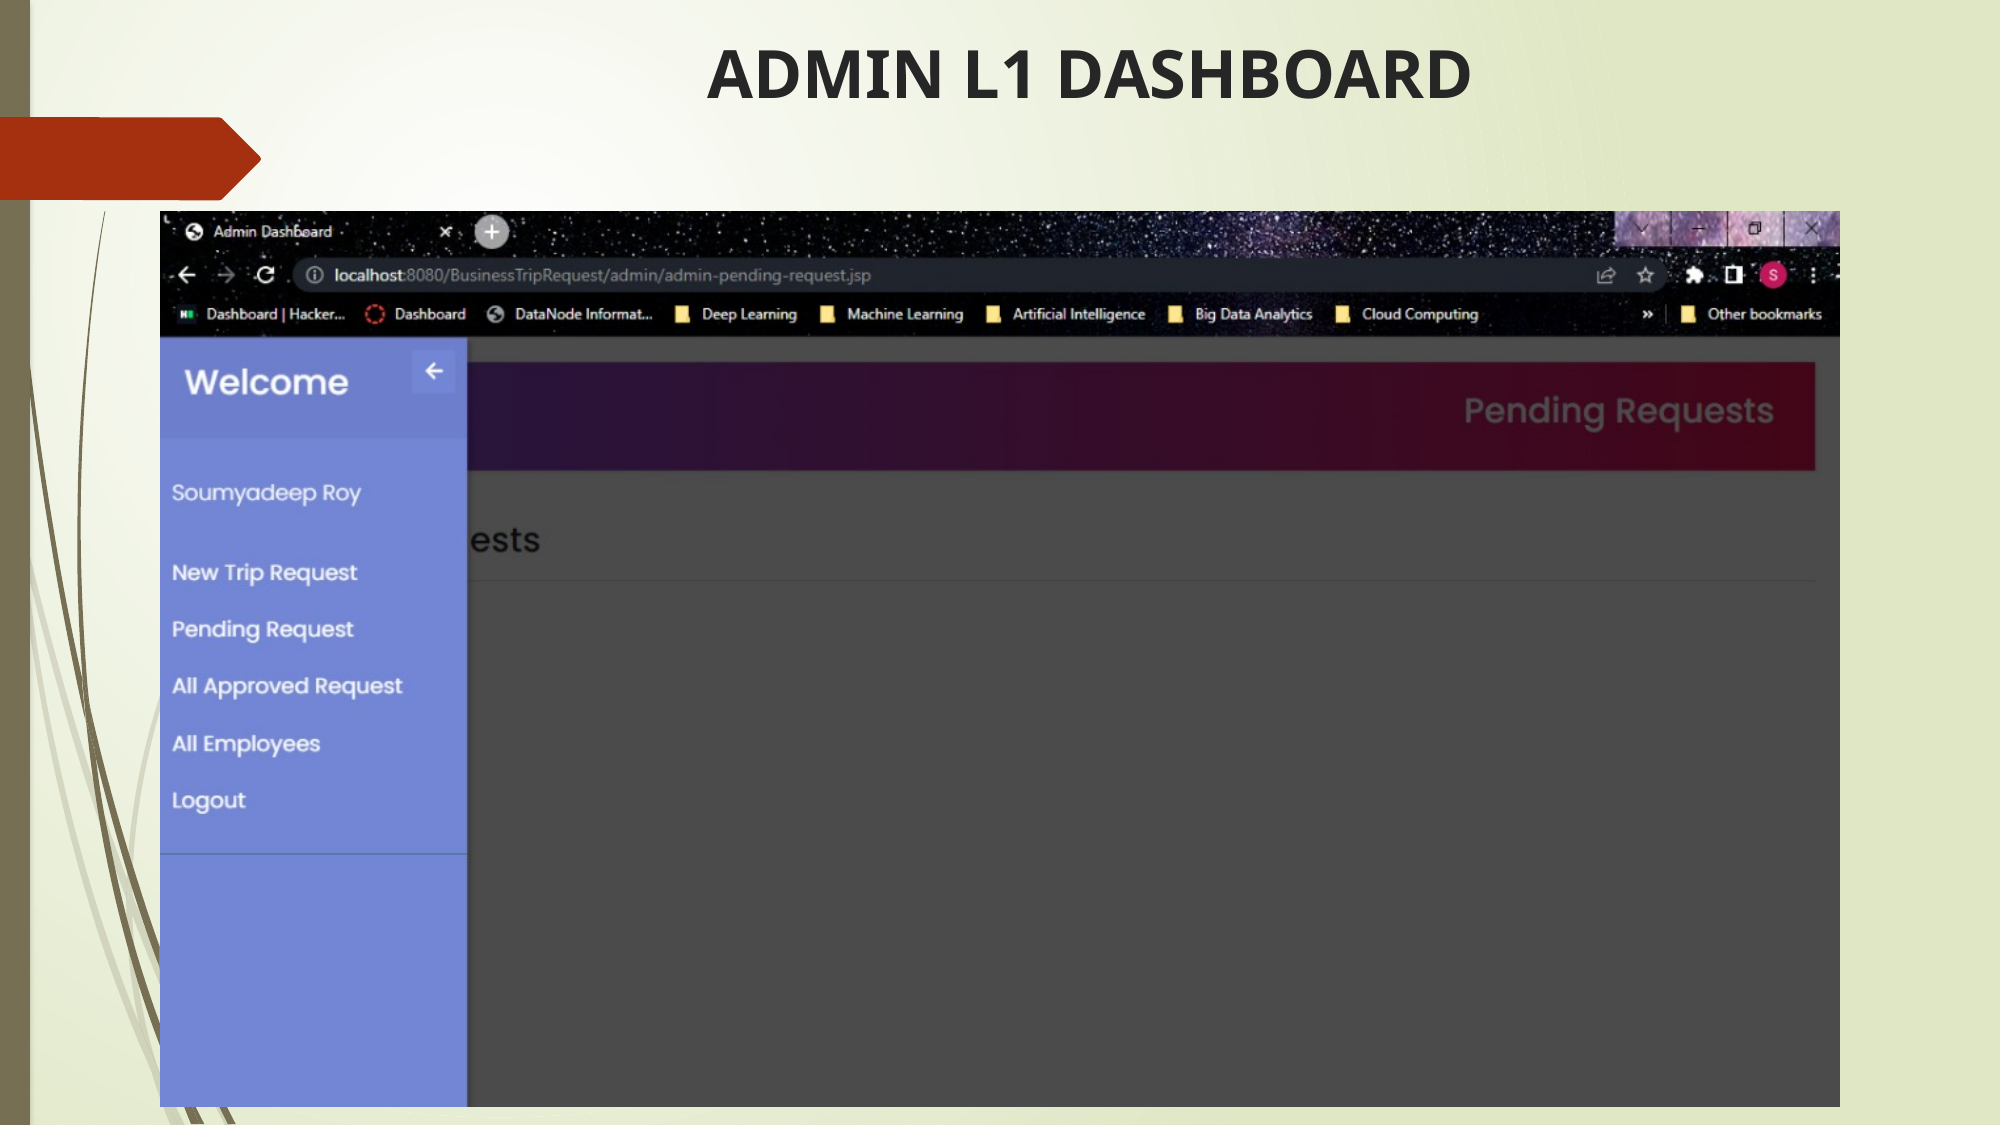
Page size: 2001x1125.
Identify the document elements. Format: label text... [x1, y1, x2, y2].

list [159, 210, 1841, 1107]
title ADMIN L1 DASHBOARD [359, 18, 1822, 125]
